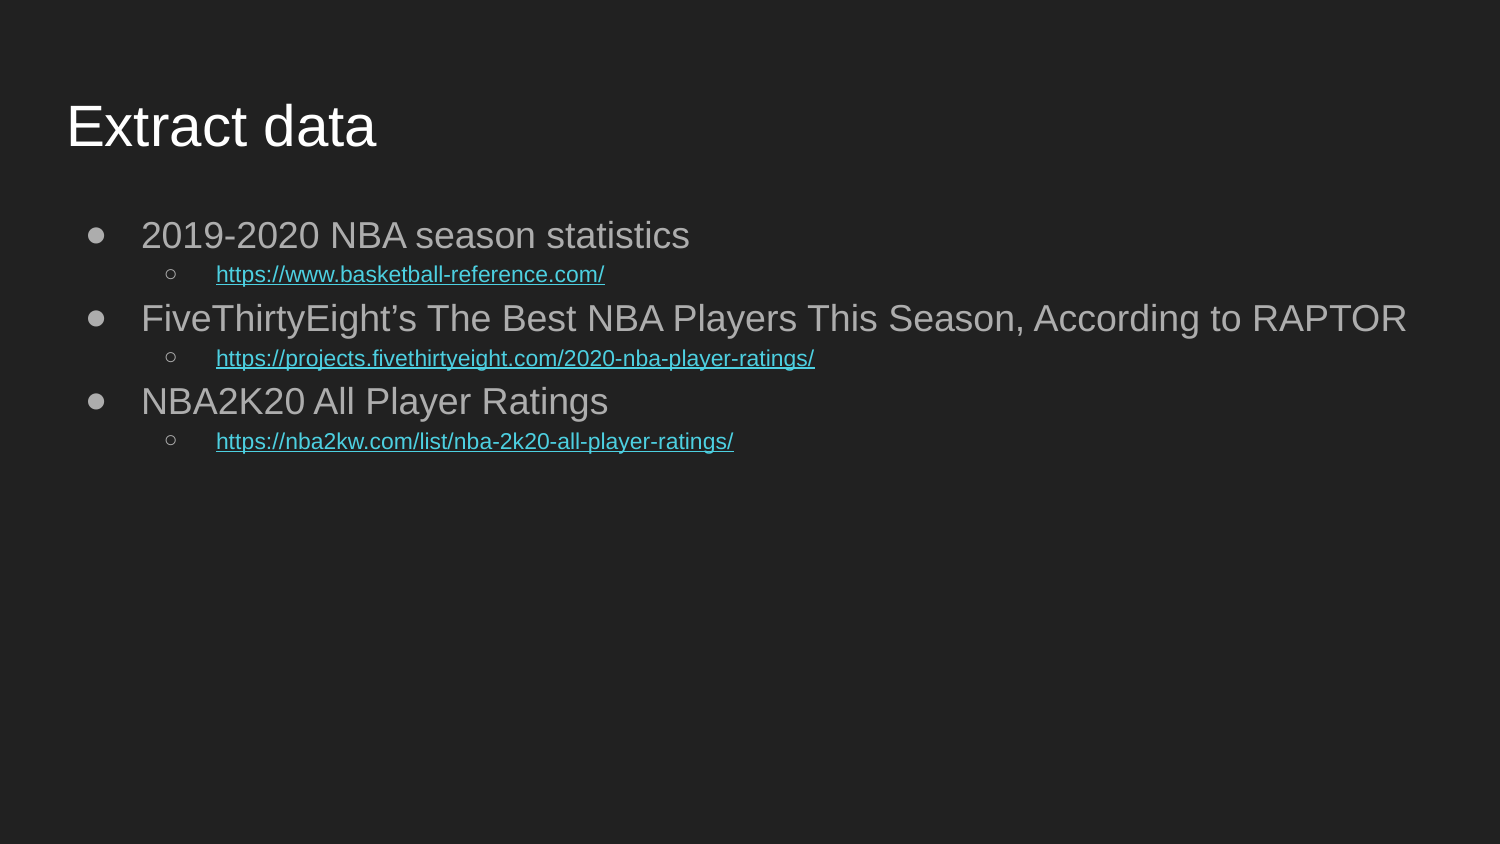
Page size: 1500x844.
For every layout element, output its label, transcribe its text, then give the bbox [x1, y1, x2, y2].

title Extract data [51, 72, 1449, 167]
list 2019-2020 NBA season statistics https://www.basketball-reference.com/ FiveThirtyEight’s The Best NBA Players This Season, According to RAPTOR https://projects.fivethirtyeight.com/2020-nba-player-ratings/ NBA2K20 All Player Ratings https://nba2kw.com/list/nba-2k20-all-player-ratings/ [51, 189, 1449, 750]
